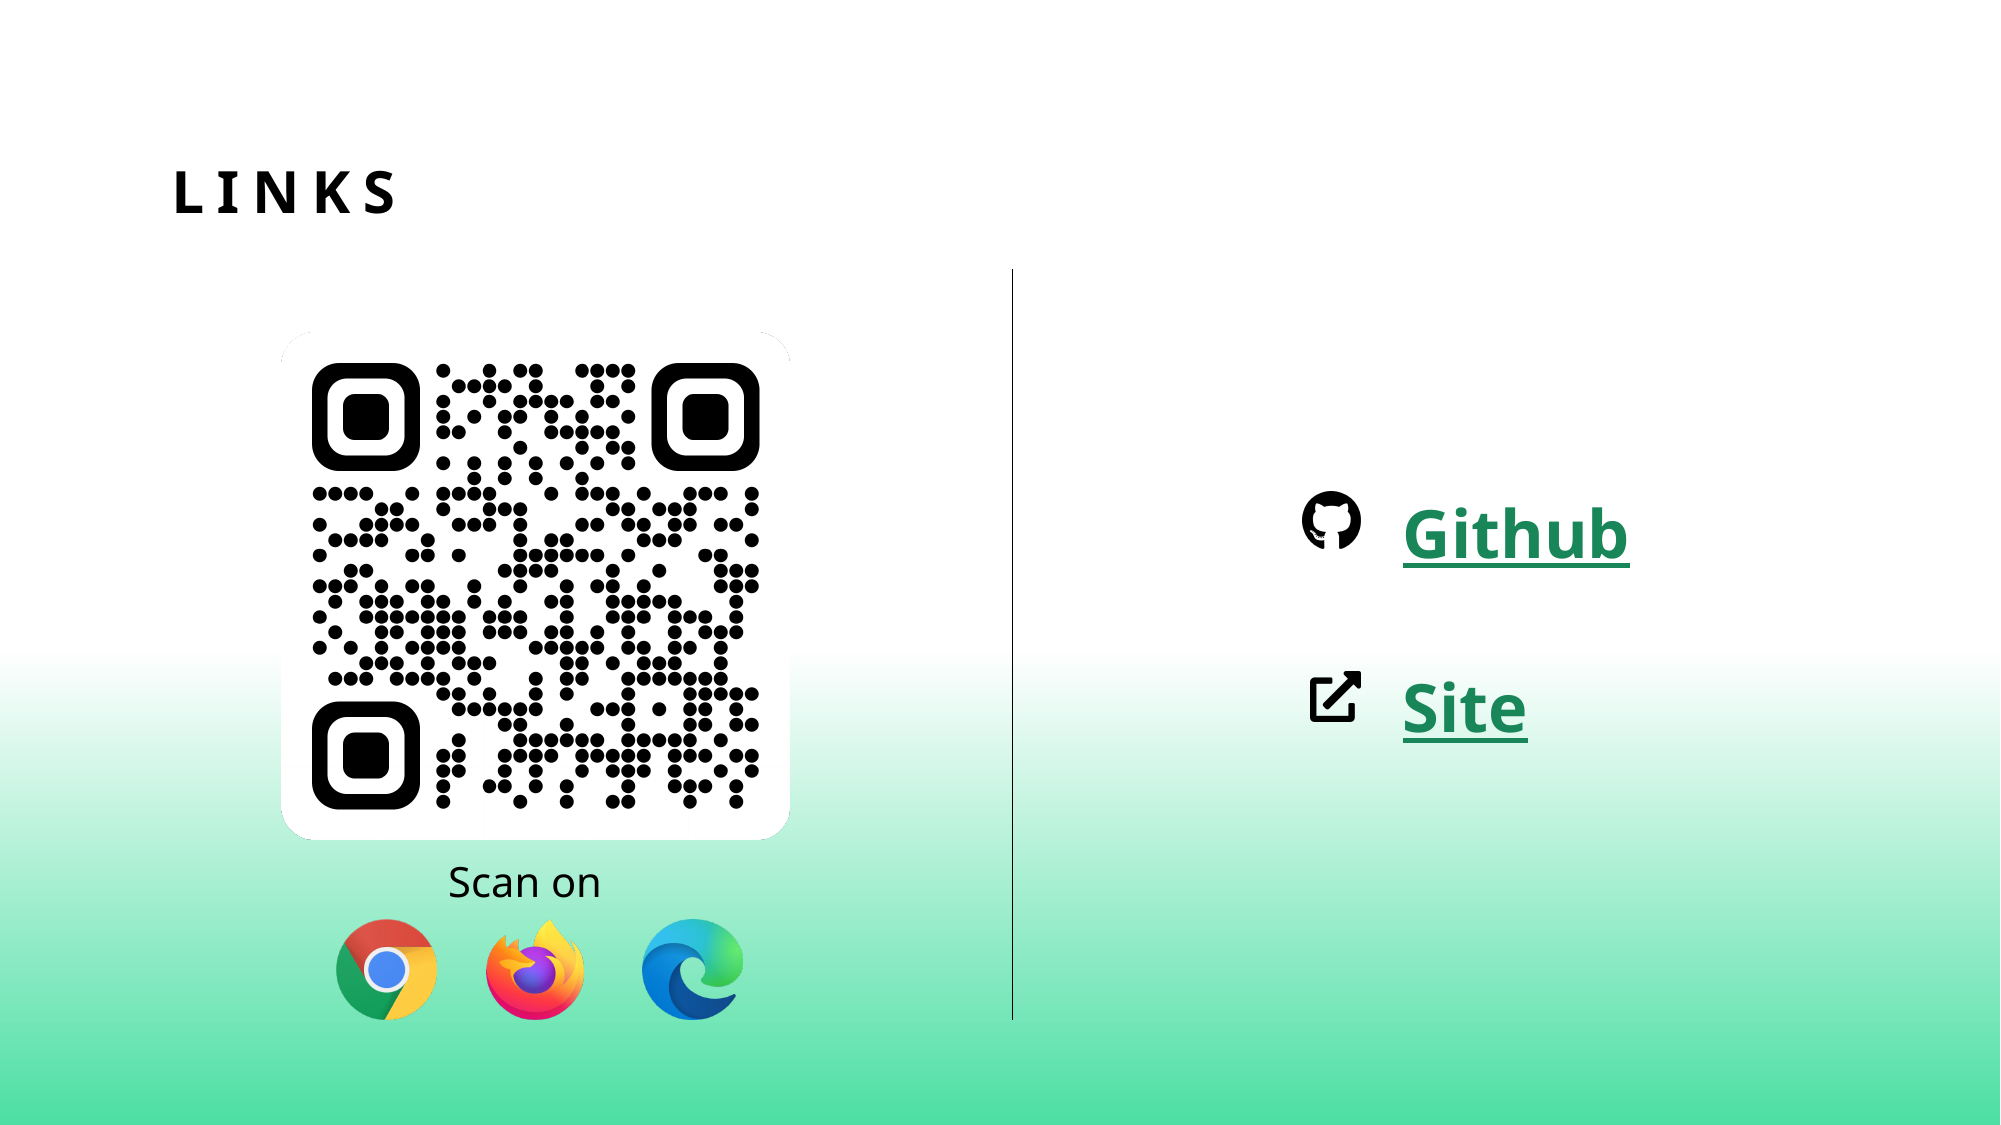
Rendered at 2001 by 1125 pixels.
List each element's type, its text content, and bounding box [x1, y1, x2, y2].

text_box Scan on [327, 840, 723, 939]
picture [642, 919, 743, 1020]
picture [336, 919, 437, 1020]
list Github Site [1013, 312, 2000, 902]
picture [486, 919, 584, 1020]
picture [1301, 491, 1361, 549]
picture [281, 332, 790, 840]
title links [156, 124, 1844, 233]
picture [1310, 671, 1361, 722]
